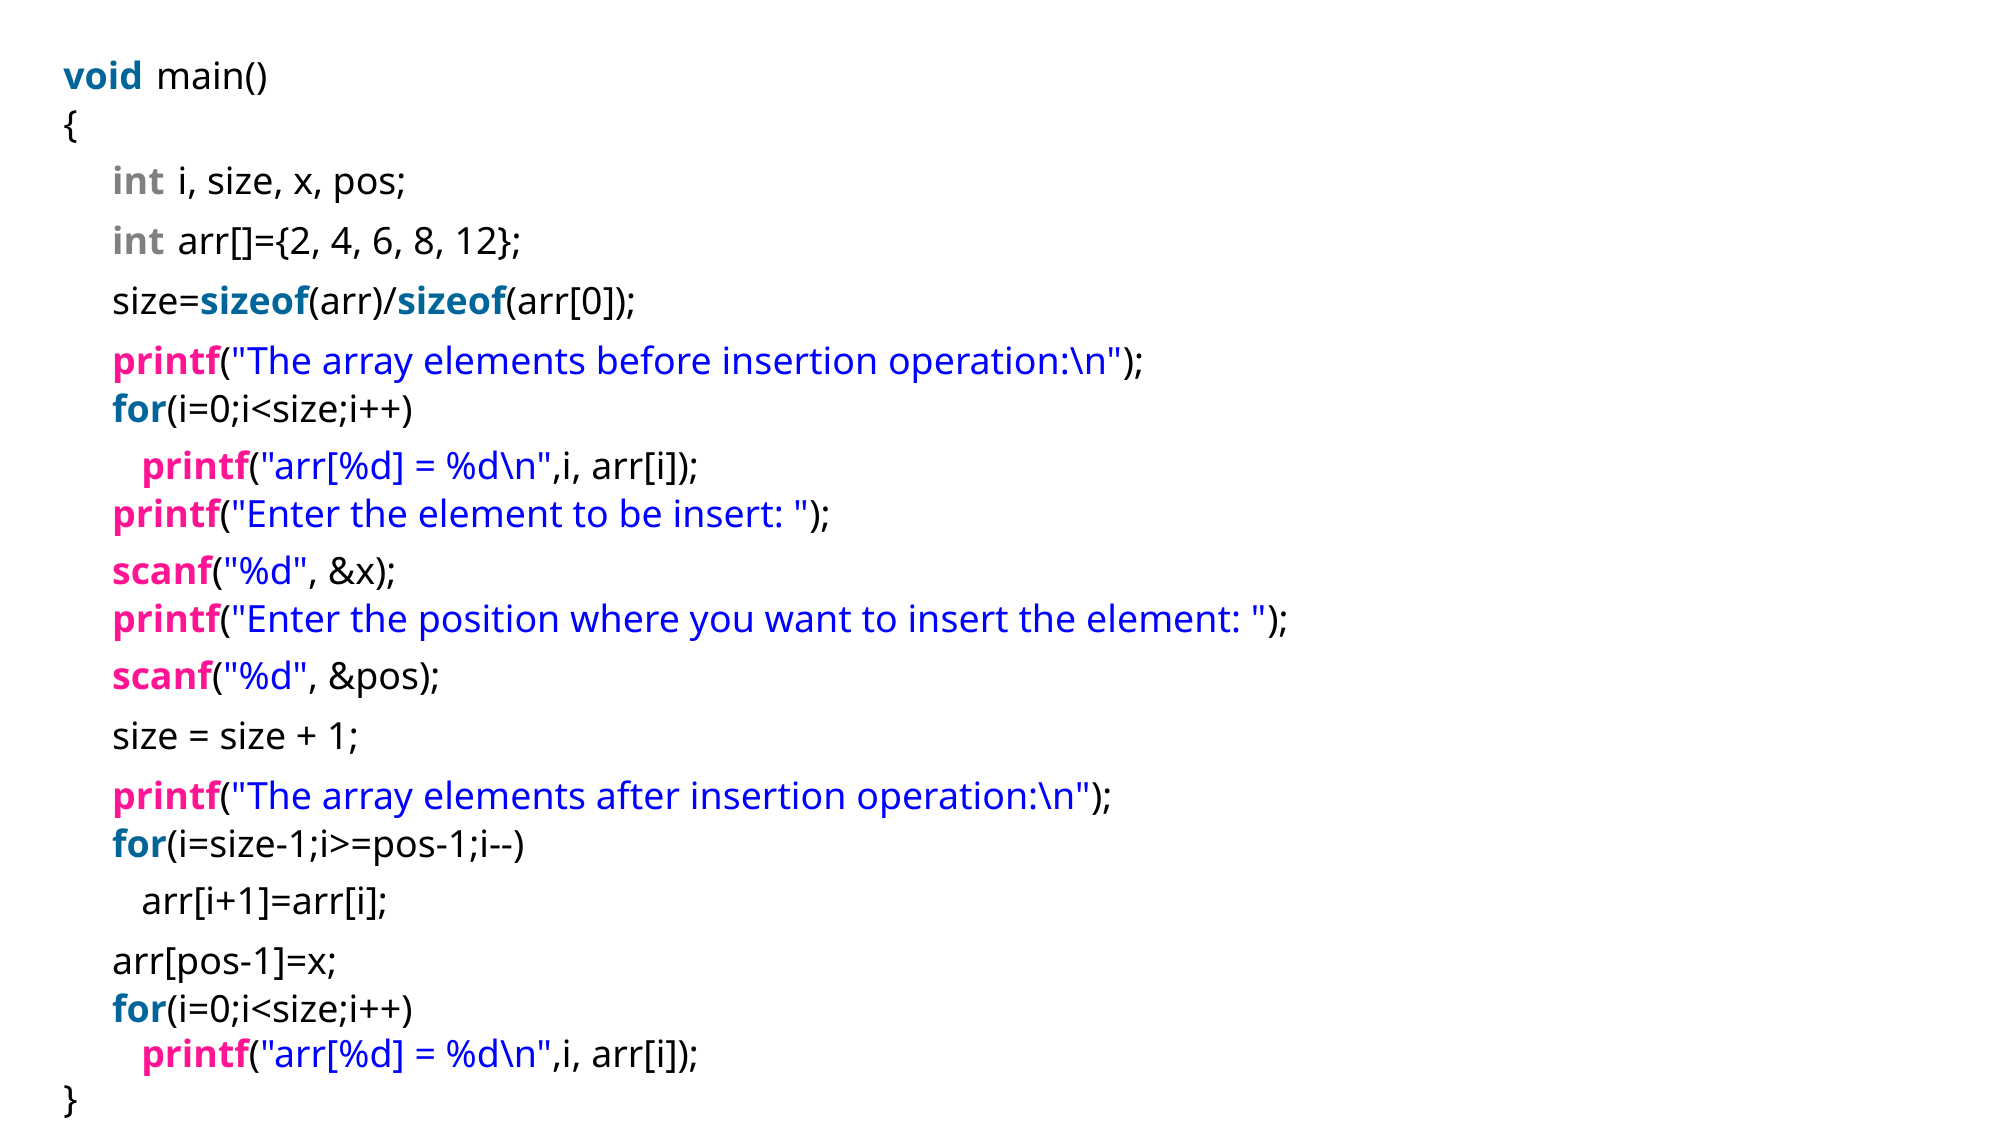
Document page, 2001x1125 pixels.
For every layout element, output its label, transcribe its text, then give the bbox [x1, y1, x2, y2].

list void main() { int i, size, x, pos; int arr[]={2, 4, 6, 8, 12}; size=sizeof(arr)/sizeof(arr[0]); printf("The array elements before insertion operation:\n"); for(i=0;i<size;i++) printf("arr[%d] = %d\n",i, arr[i]); printf("Enter the element to be insert: "); scanf("%d", &x); printf("Enter the position where you want to insert the element: "); scanf("%d", &pos); size = size + 1; printf("The array elements after insertion operation:\n"); for(i=size-1;i>=pos-1;i--) arr[i+1]=arr[i]; arr[pos-1]=x; for(i=0;i<size;i++) printf("arr[%d] = %d\n",i, arr[i]); } [63, 39, 1345, 1120]
